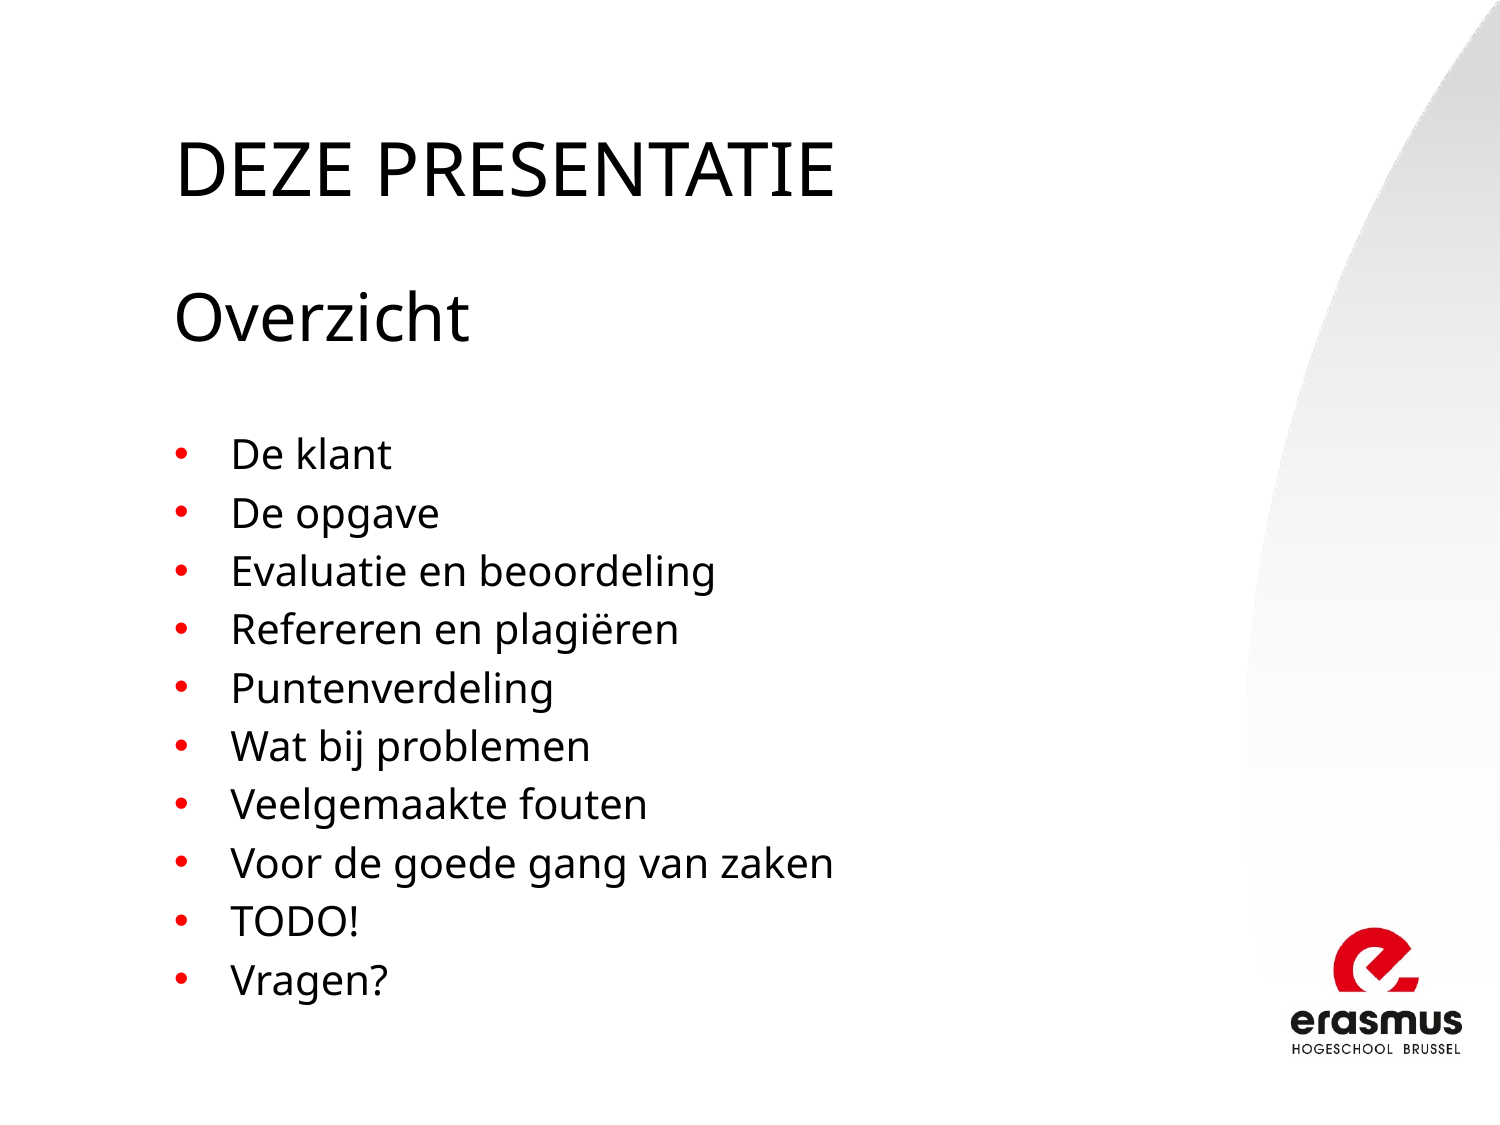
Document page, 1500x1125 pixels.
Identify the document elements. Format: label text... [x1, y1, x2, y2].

list Overzicht [158, 267, 1282, 386]
list De klant De opgave Evaluatie en beoordeling Refereren en plagiëren Puntenverdeling Wat bij problemen Veelgemaakte fouten Voor de goede gang van zaken TODO! Vragen? [159, 420, 1282, 953]
list Deze presentatie [159, 113, 1282, 256]
picture [1246, 1, 1500, 1125]
